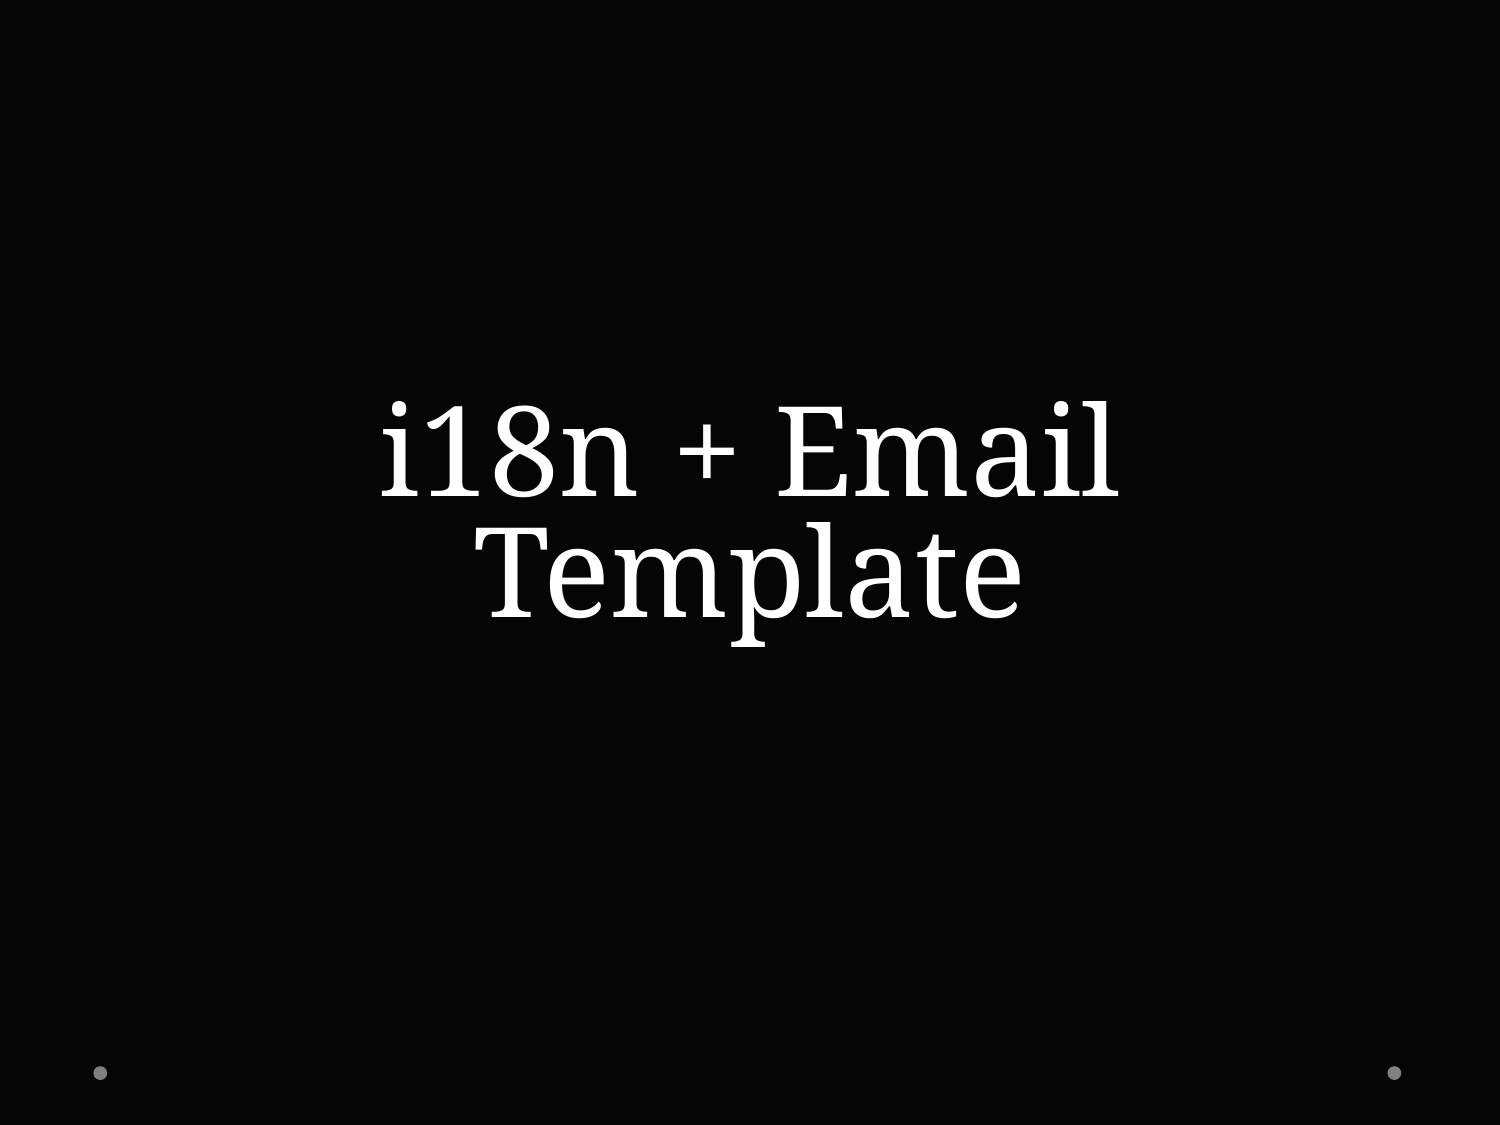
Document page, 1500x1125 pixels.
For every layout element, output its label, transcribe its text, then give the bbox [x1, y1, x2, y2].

title i18n + Email Template [87, 387, 1413, 650]
